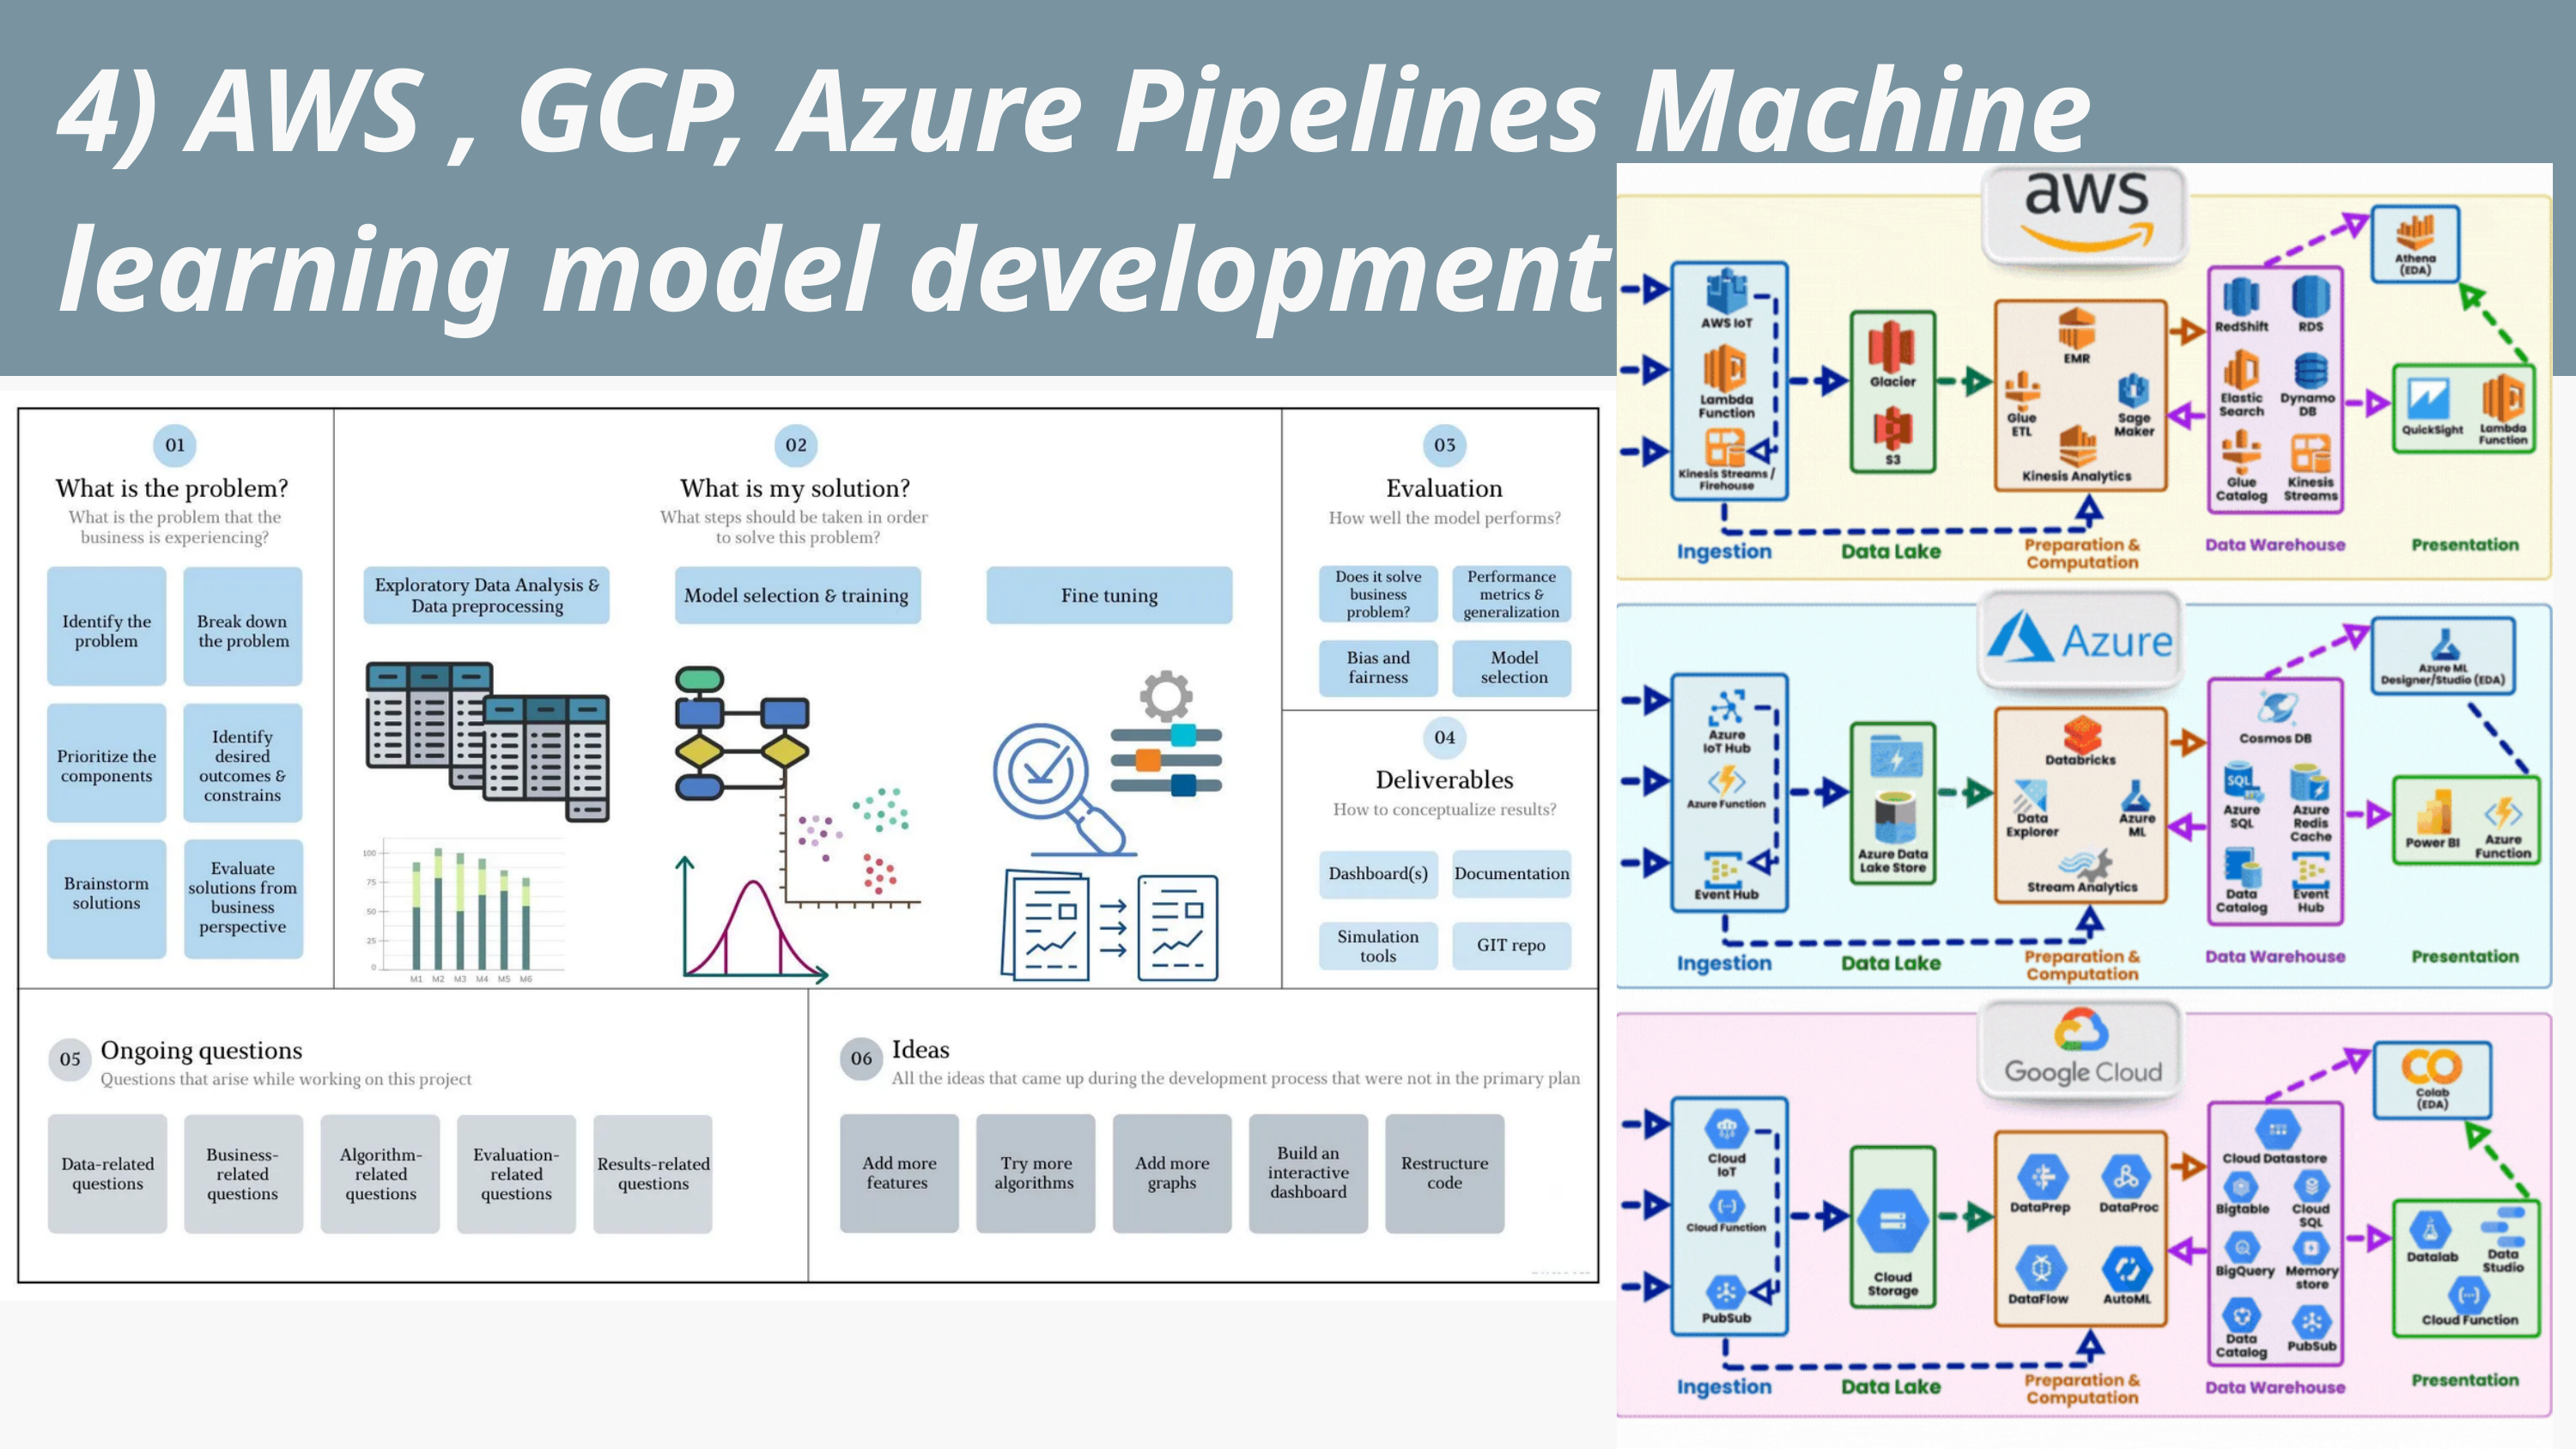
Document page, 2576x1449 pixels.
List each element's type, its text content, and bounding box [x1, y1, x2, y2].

text_box 4) AWS , GCP, Azure Pipelines Machine learning model development [1590, 13, 2344, 335]
text_box [0, 391, 986, 1300]
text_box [992, 0, 1584, 1369]
text_box 4) AWS , GCP, Azure Pipelines Machine learning model development [58, 13, 986, 335]
text_box [1590, 391, 1616, 1300]
text_box [1616, 163, 2554, 1449]
